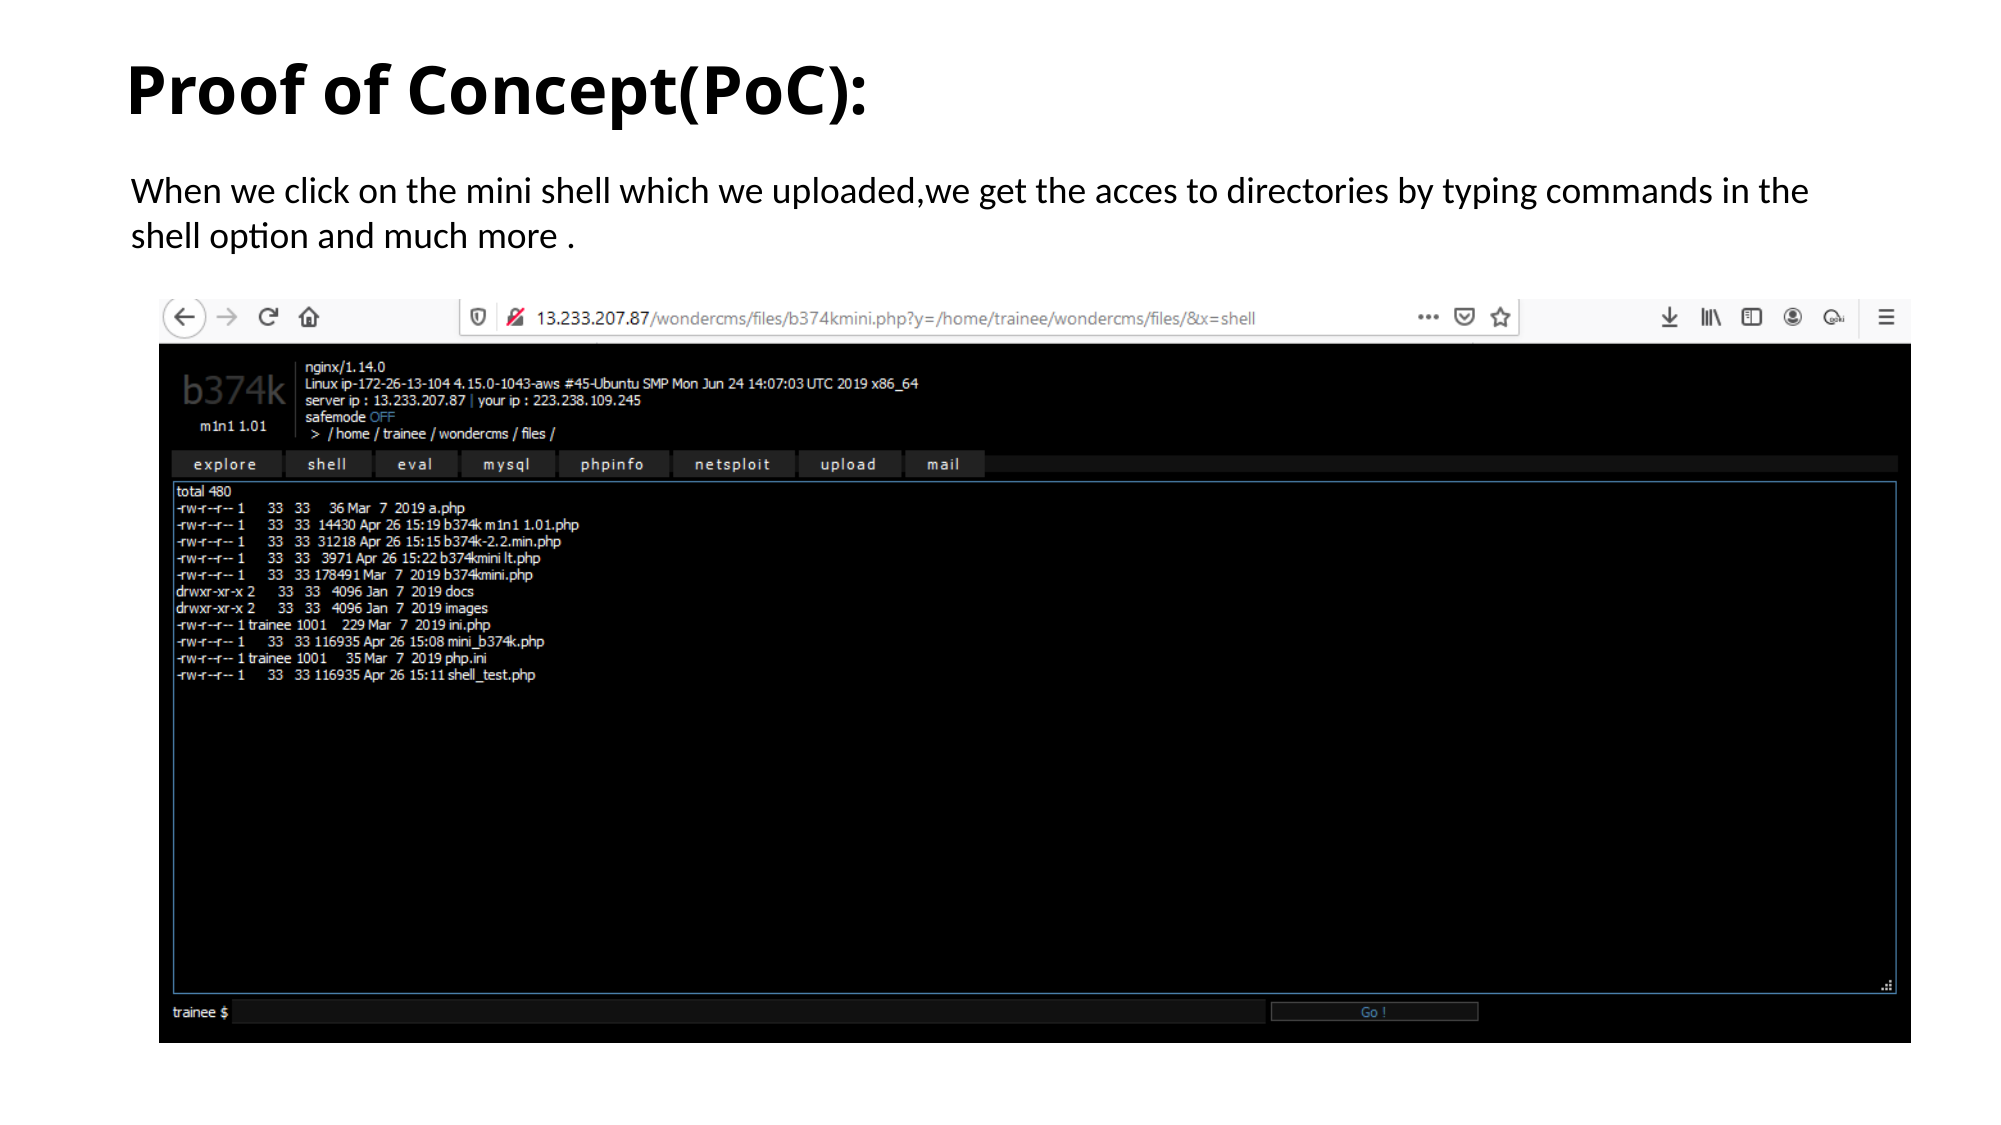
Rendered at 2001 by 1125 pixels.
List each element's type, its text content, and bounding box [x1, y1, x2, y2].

text_box When we click on the mini shell which we uploaded,we get the acces to directories by typing commands in the shell option and much more . [116, 158, 1885, 264]
title Proof of Concept(PoC): [110, 0, 1836, 203]
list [159, 299, 1911, 1044]
